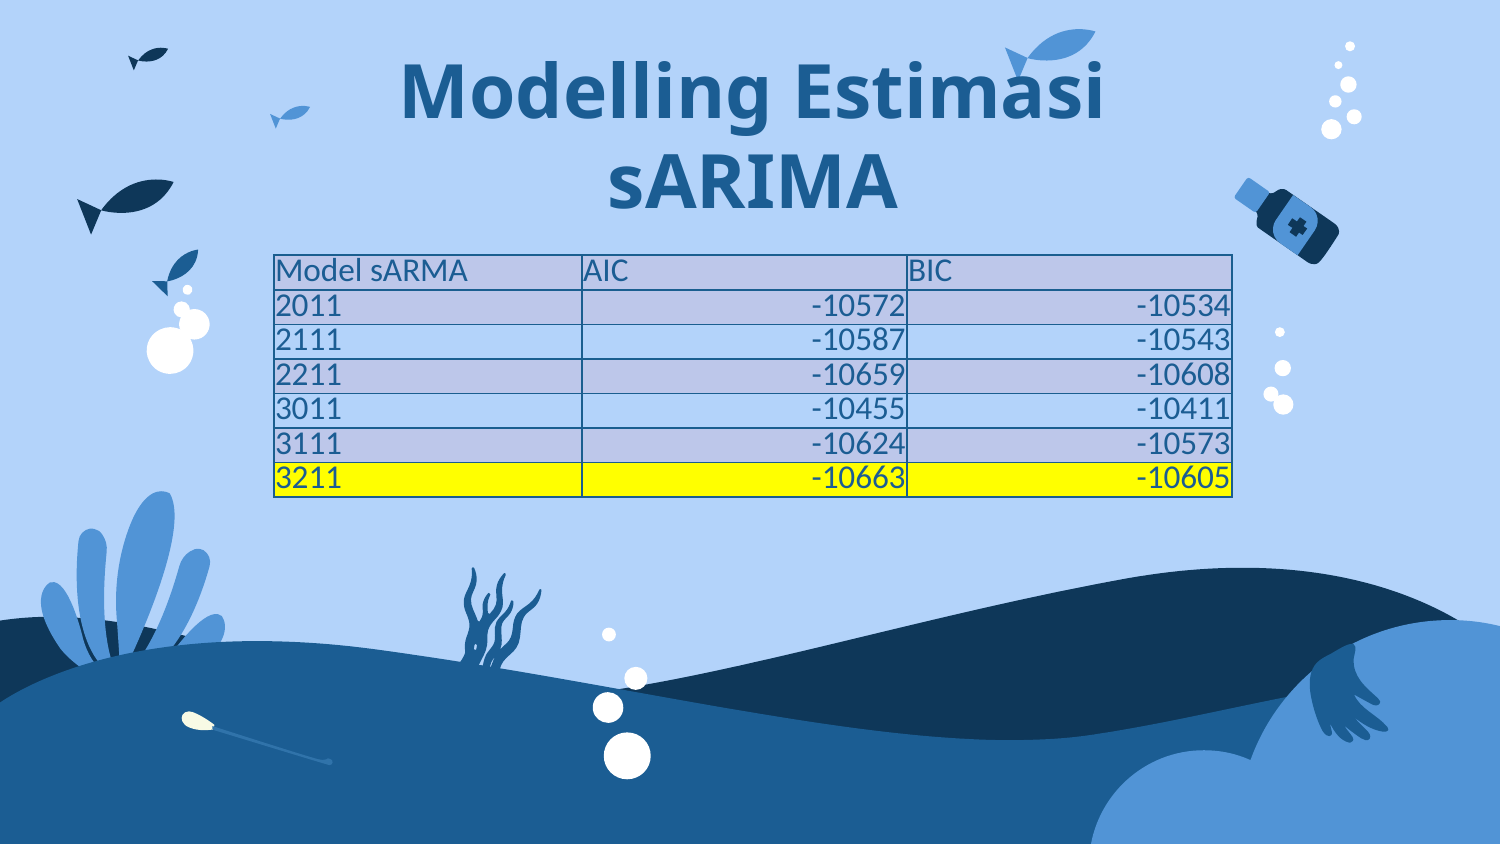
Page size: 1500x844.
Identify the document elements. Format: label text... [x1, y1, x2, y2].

table_cell 2011 [275, 291, 581, 324]
table_cell -10659 [583, 360, 906, 393]
table_header AIC [583, 256, 906, 289]
table_header Model sARMA [275, 256, 581, 289]
table_cell 3211 [275, 463, 581, 496]
table_cell -10663 [583, 463, 906, 496]
table_cell -10587 [583, 325, 906, 358]
table_cell -10455 [583, 394, 906, 427]
table_cell -10573 [908, 429, 1231, 462]
table_cell -10543 [908, 325, 1231, 358]
table_cell -10608 [908, 360, 1231, 393]
table_cell -10572 [583, 291, 906, 324]
table_cell -10534 [908, 291, 1231, 324]
table_cell -10411 [908, 394, 1231, 427]
table_header BIC [908, 256, 1231, 289]
table_cell 2211 [275, 360, 581, 393]
table_cell 3011 [275, 394, 581, 427]
table_cell -10605 [908, 463, 1231, 496]
table_cell -10624 [583, 429, 906, 462]
table_cell 3111 [275, 429, 581, 462]
table_cell 2111 [275, 325, 581, 358]
title Modelling Estimasi sARIMA [229, 0, 1277, 352]
